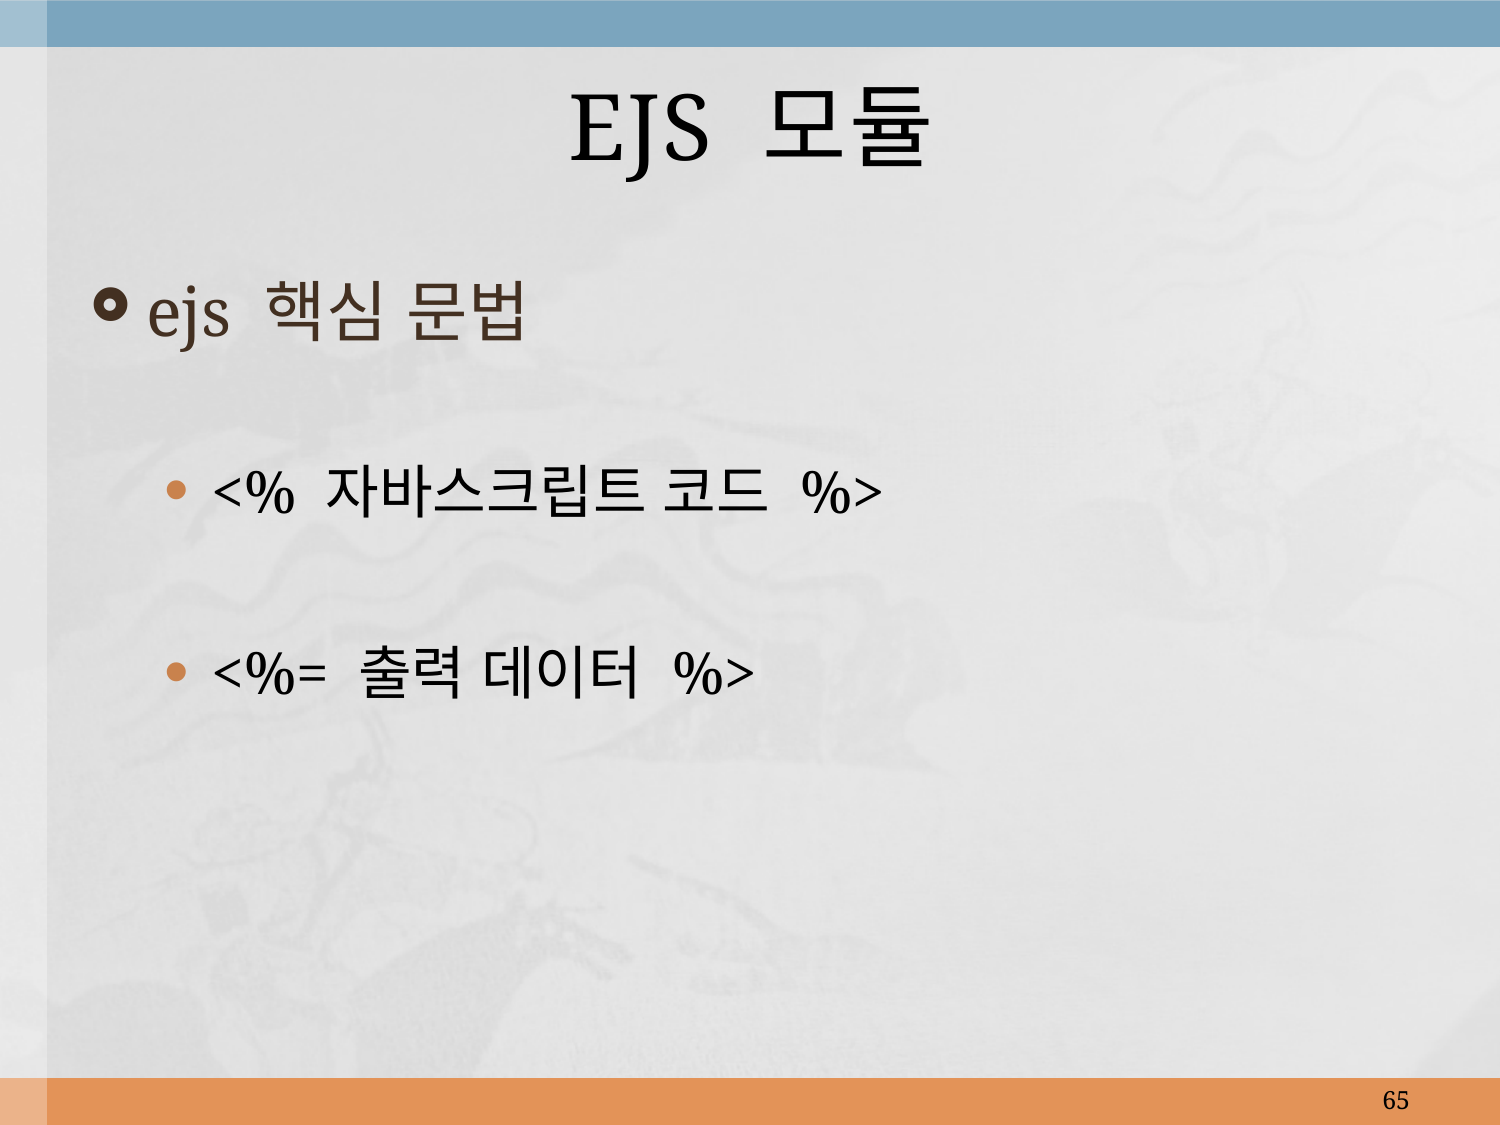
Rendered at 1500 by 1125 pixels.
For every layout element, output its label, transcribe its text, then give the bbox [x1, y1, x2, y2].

slide_number 65 [1074, 1078, 1425, 1125]
title EJS 모듈 [49, 46, 1454, 202]
list ejs 핵심 문법 <% 자바스크립트 코드 %> <%= 출력 데이터 %> [75, 262, 1425, 1005]
